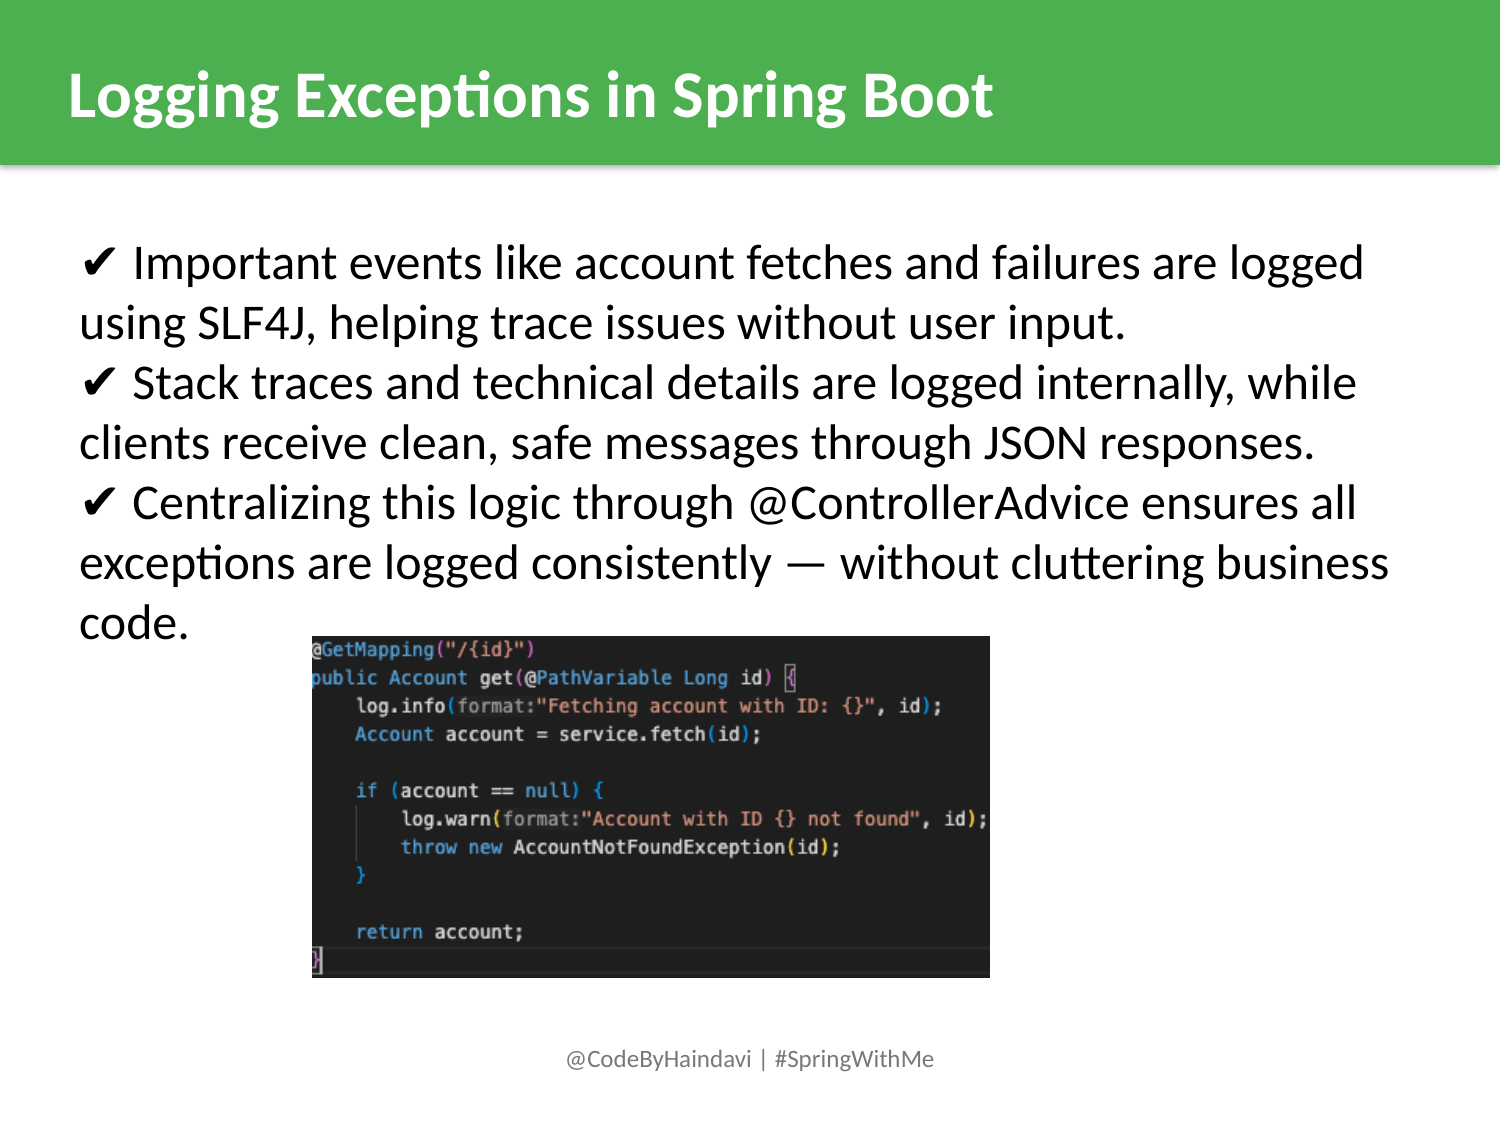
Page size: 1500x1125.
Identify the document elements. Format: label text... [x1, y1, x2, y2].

text_box @CodeByHaindavi | #SpringWithMe [549, 1035, 950, 1080]
text_box Logging Exceptions in Spring Boot [54, 43, 1012, 138]
picture [312, 635, 990, 978]
text_box ✔️ Important events like account fetches and failures are logged using SLF4J, helping trace issues without user input. ✔️ Stack traces and technical details are logged internally, while clients receive clean, safe messages through JSON responses. ✔️ Centralizing this logic through @ControllerAdvice ensures all exceptions are logged consistently — without cluttering business code. [64, 222, 1490, 657]
text_box [0, 0, 1500, 166]
